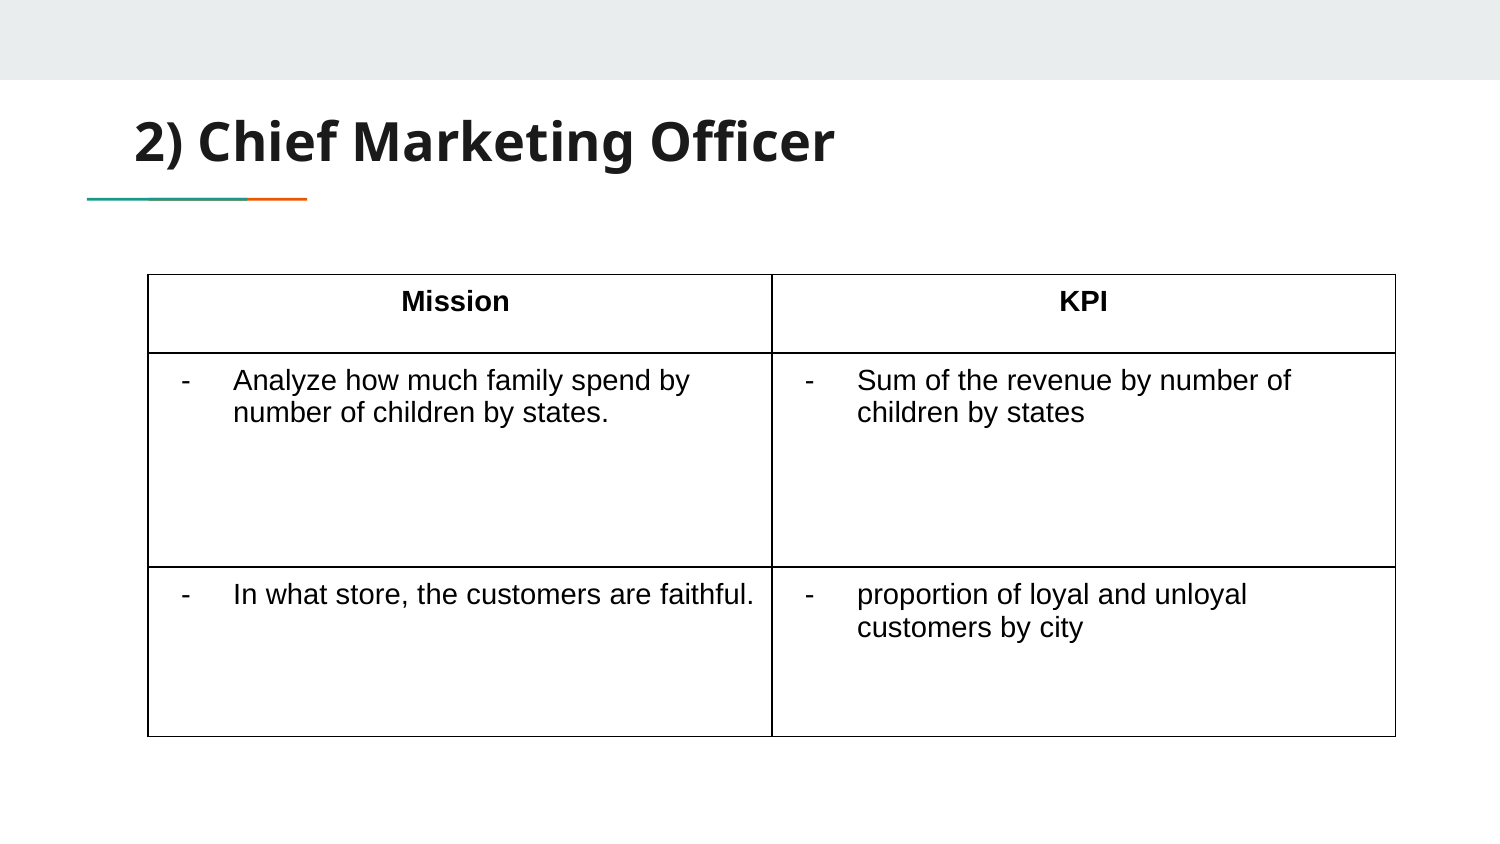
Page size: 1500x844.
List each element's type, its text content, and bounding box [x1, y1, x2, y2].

table_header KPI [773, 275, 1395, 352]
table_cell Analyze how much family spend by number of children by states. [149, 354, 771, 566]
table_header Mission [149, 275, 771, 352]
table_cell In what store, the customers are faithful. [149, 568, 771, 736]
title 2) Chief Marketing Officer [119, 92, 1381, 181]
table_cell Sum of the revenue by number of children by states [773, 354, 1395, 566]
table_cell proportion of loyal and unloyal customers by city [773, 568, 1395, 736]
